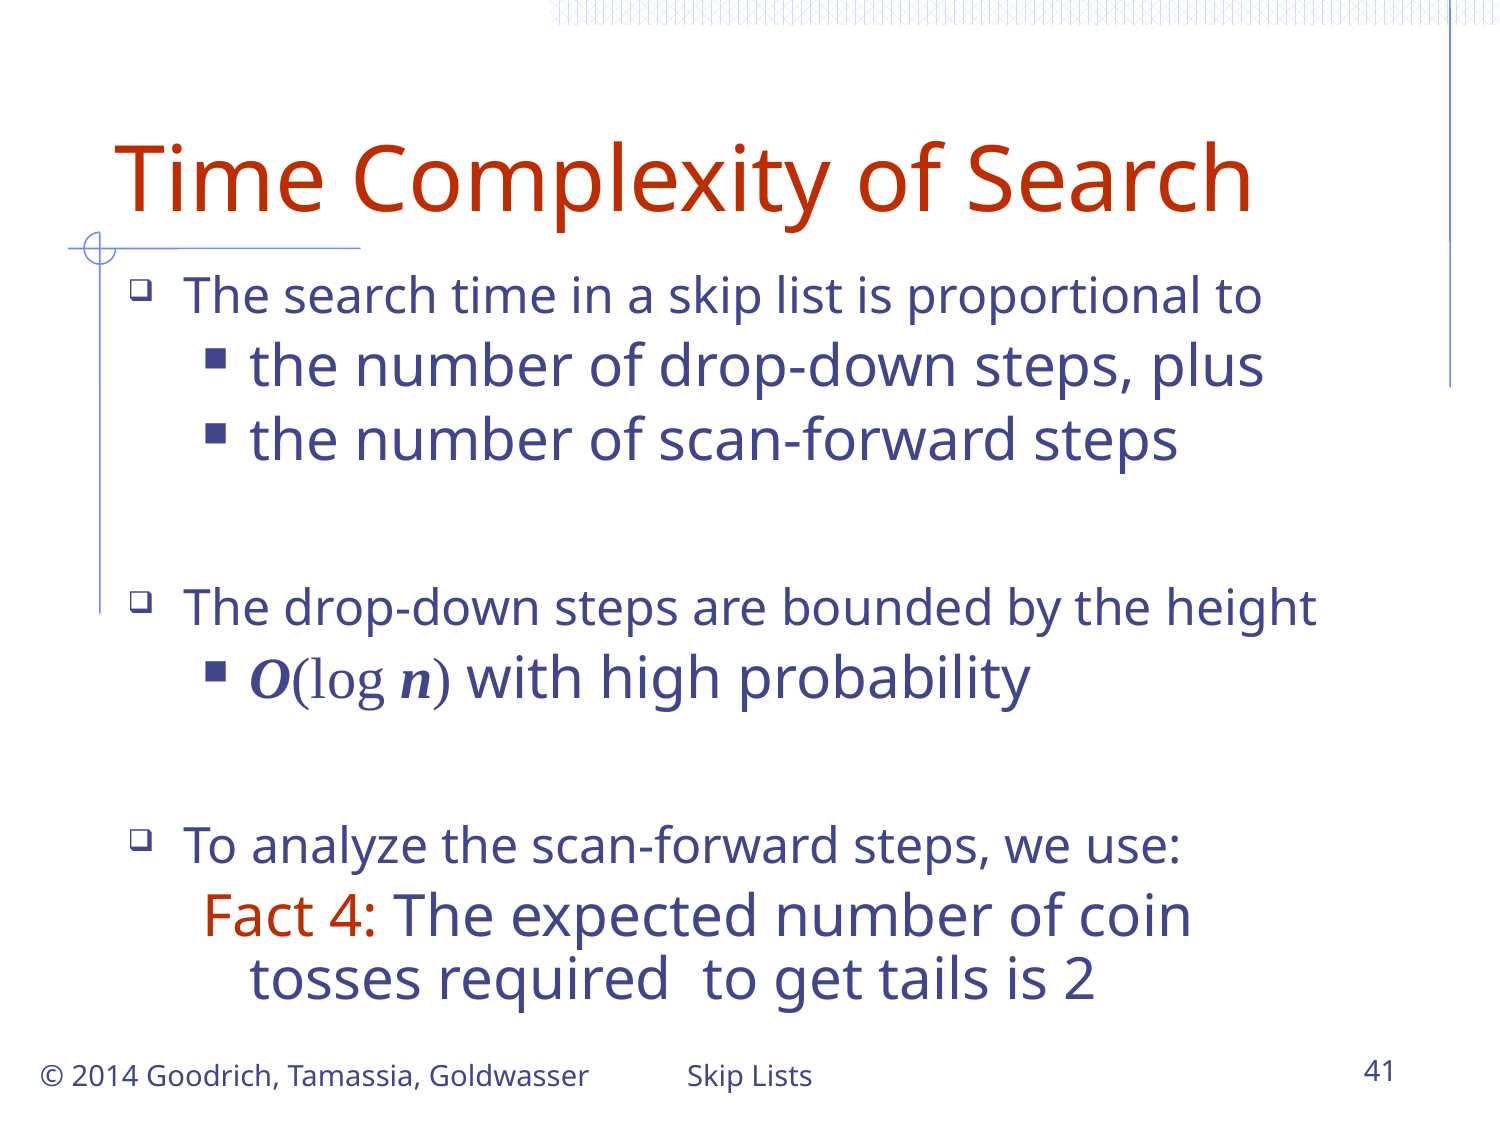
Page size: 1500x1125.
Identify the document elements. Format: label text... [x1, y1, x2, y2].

footer Skip Lists [651, 1038, 988, 1101]
slide_number © 2014 Goodrich, Tamassia, Goldwasser [24, 1024, 651, 1101]
list The search time in a skip list is proportional to the number of drop-down steps, plus the number of scan-forward steps The drop-down steps are bounded by the height O(log n) with high probability To analyze the scan-forward steps, we use: Fact 4: The expected number of coin tosses required to get tails is 2 [112, 262, 1388, 1038]
title Time Complexity of Search [99, 50, 1413, 238]
slide_number 41 [1074, 1024, 1413, 1101]
